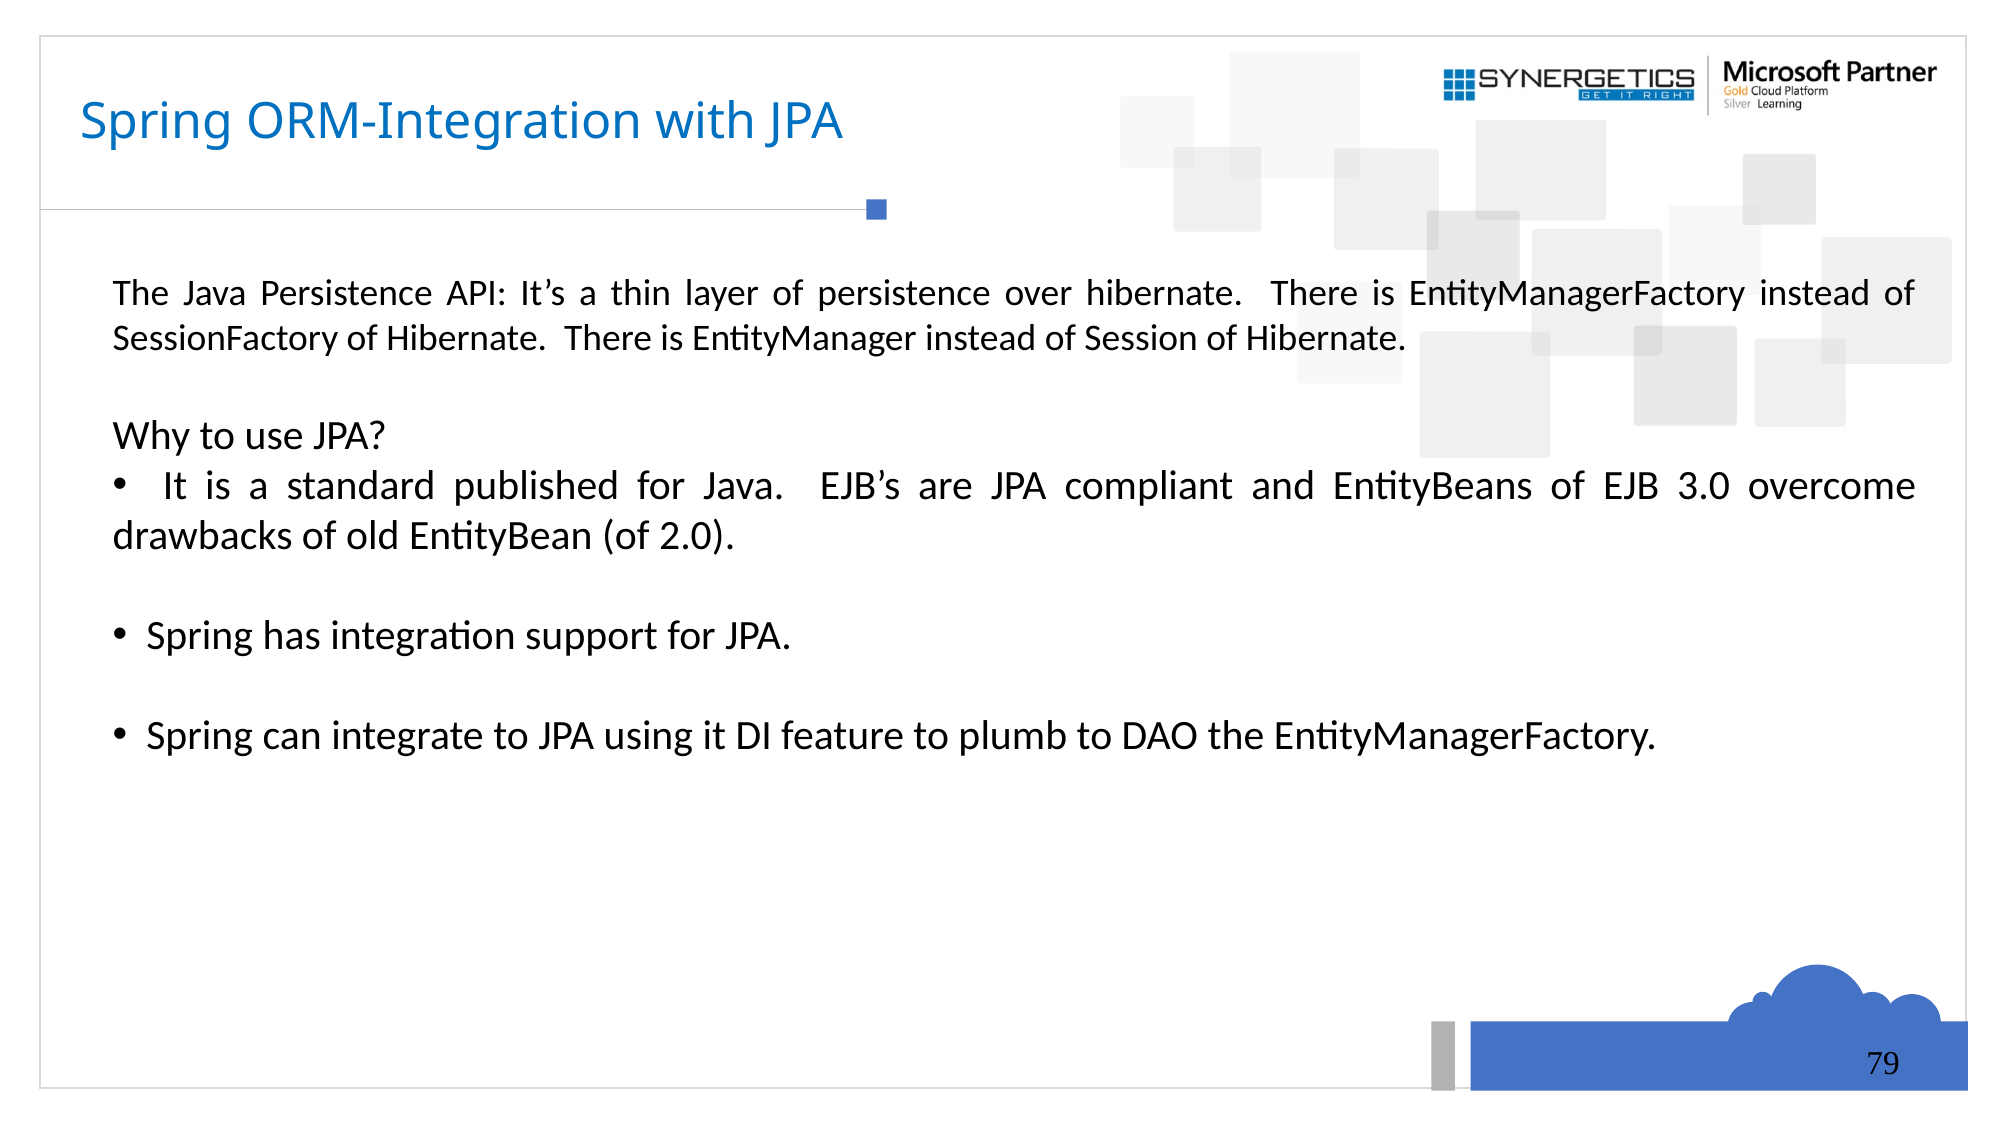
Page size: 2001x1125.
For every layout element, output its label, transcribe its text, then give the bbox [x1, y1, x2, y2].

title Spring ORM-Integration with JPA [64, 59, 1932, 186]
picture [1431, 48, 1955, 120]
text_box The Java Persistence API: It’s a thin layer of persistence over hibernate. There is EntityManagerFactory instead of SessionFactory of Hibernate. There is EntityManager instead of Session of Hibernate. Why to use JPA? It is a standard published for Java. EJB’s are JPA compliant and EntityBeans of EJB 3.0 overcome drawbacks of old EntityBean (of 2.0). Spring has integration support for JPA. Spring can integrate to JPA using it DI feature to plumb to DAO the EntityManagerFactory. [97, 260, 1932, 785]
